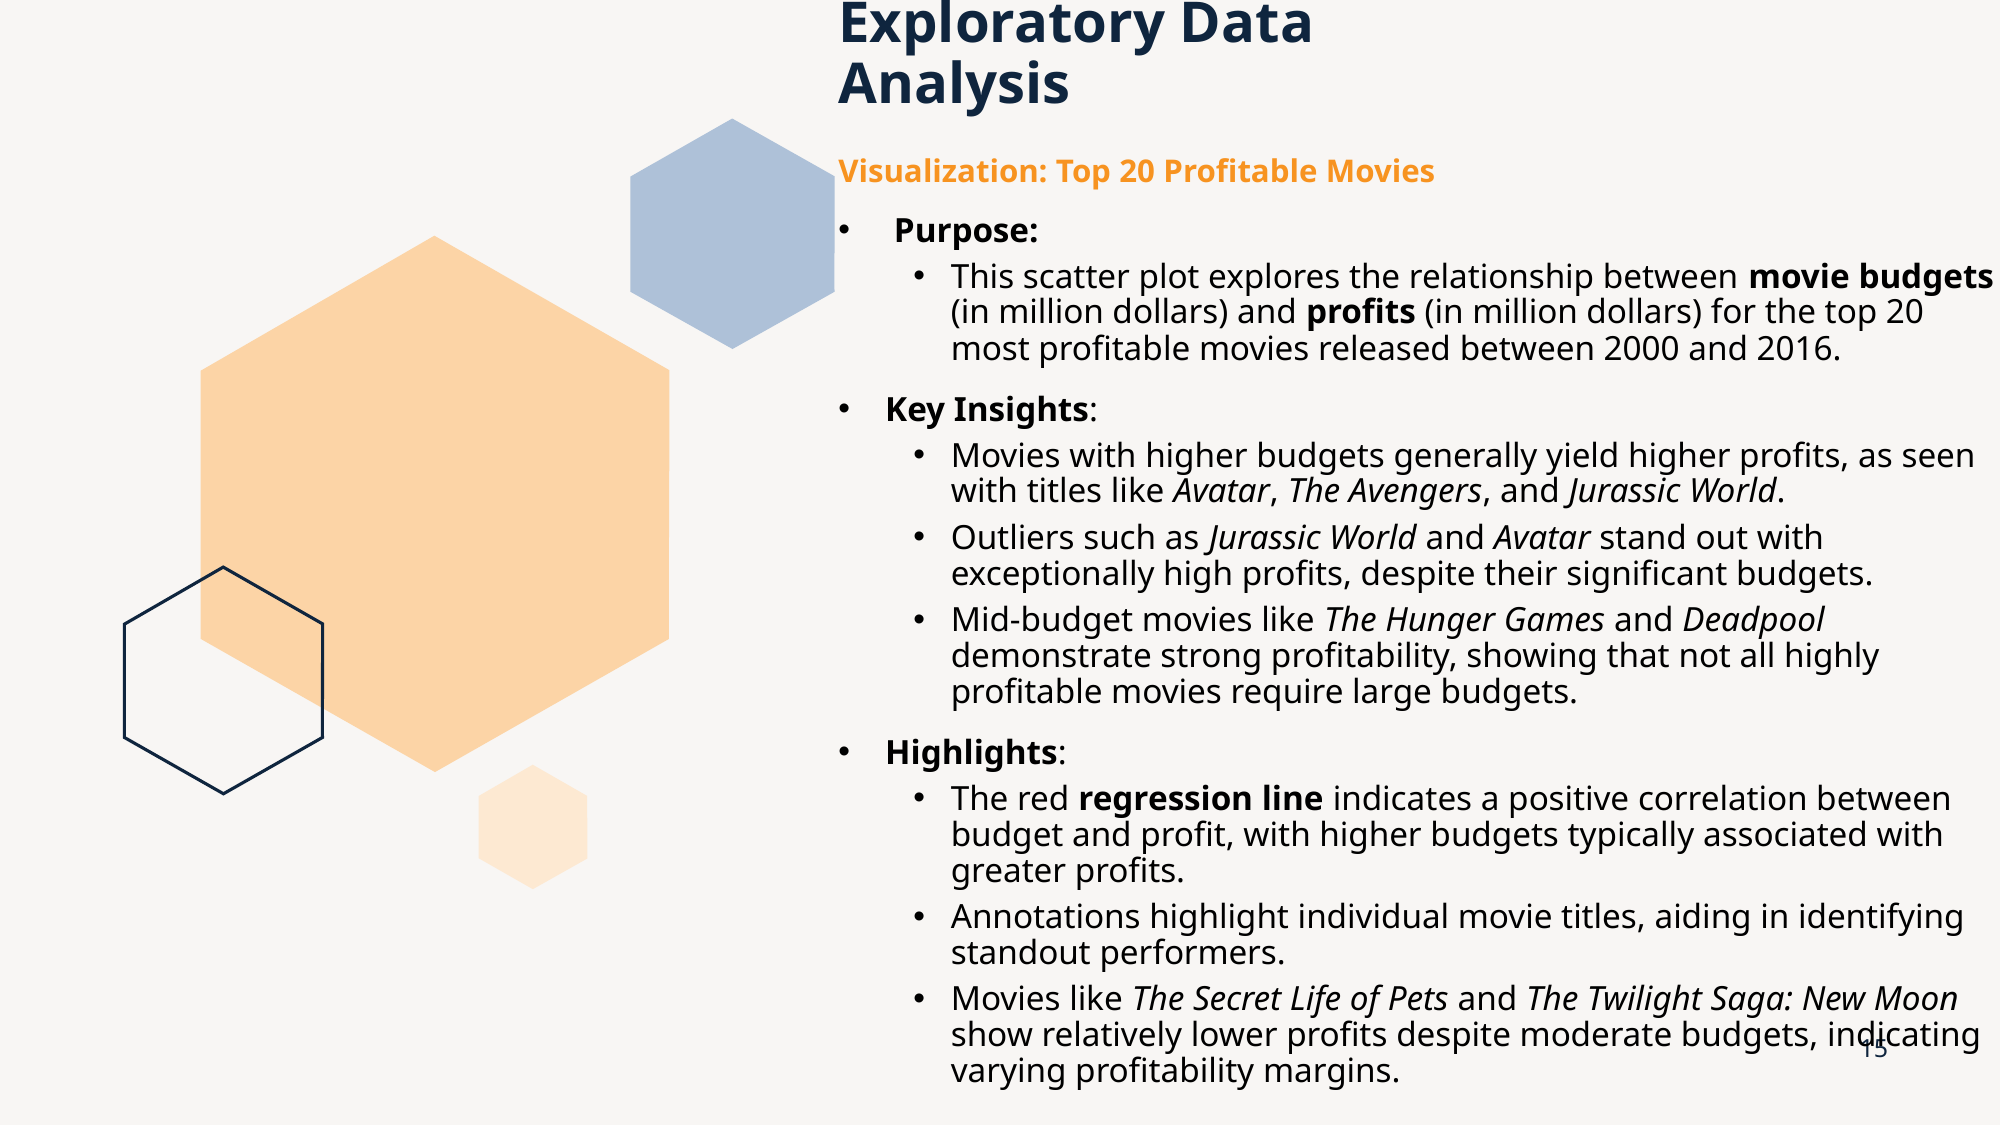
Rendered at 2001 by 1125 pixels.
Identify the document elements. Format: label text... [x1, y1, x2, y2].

slide_number 15 [1836, 1020, 1912, 1080]
title Exploratory Data Analysis [823, 10, 1492, 124]
list Visualization: Top 20 Profitable Movies Purpose: This scatter plot explores the relationship between movie budgets (in million dollars) and profits (in million dollars) for the top 20 most profitable movies released between 2000 and 2016. Key Insights: Movies with higher budgets generally yield higher profits, as seen with titles like Avatar, The Avengers, and Jurassic World. Outliers such as Jurassic World and Avatar stand out with exceptionally high profits, despite their significant budgets. Mid-budget movies like The Hunger Games and Deadpool demonstrate strong profitability, showing that not all highly profitable movies require large budgets. Highlights: The red regression line indicates a positive correlation between budget and profit, with higher budgets typically associated with greater profits. Annotations highlight individual movie titles, aiding in identifying standout performers. Movies like The Secret Life of Pets and The Twilight Saga: New Moon show relatively lower profits despite moderate budgets, indicating varying profitability margins. [823, 143, 2000, 1002]
